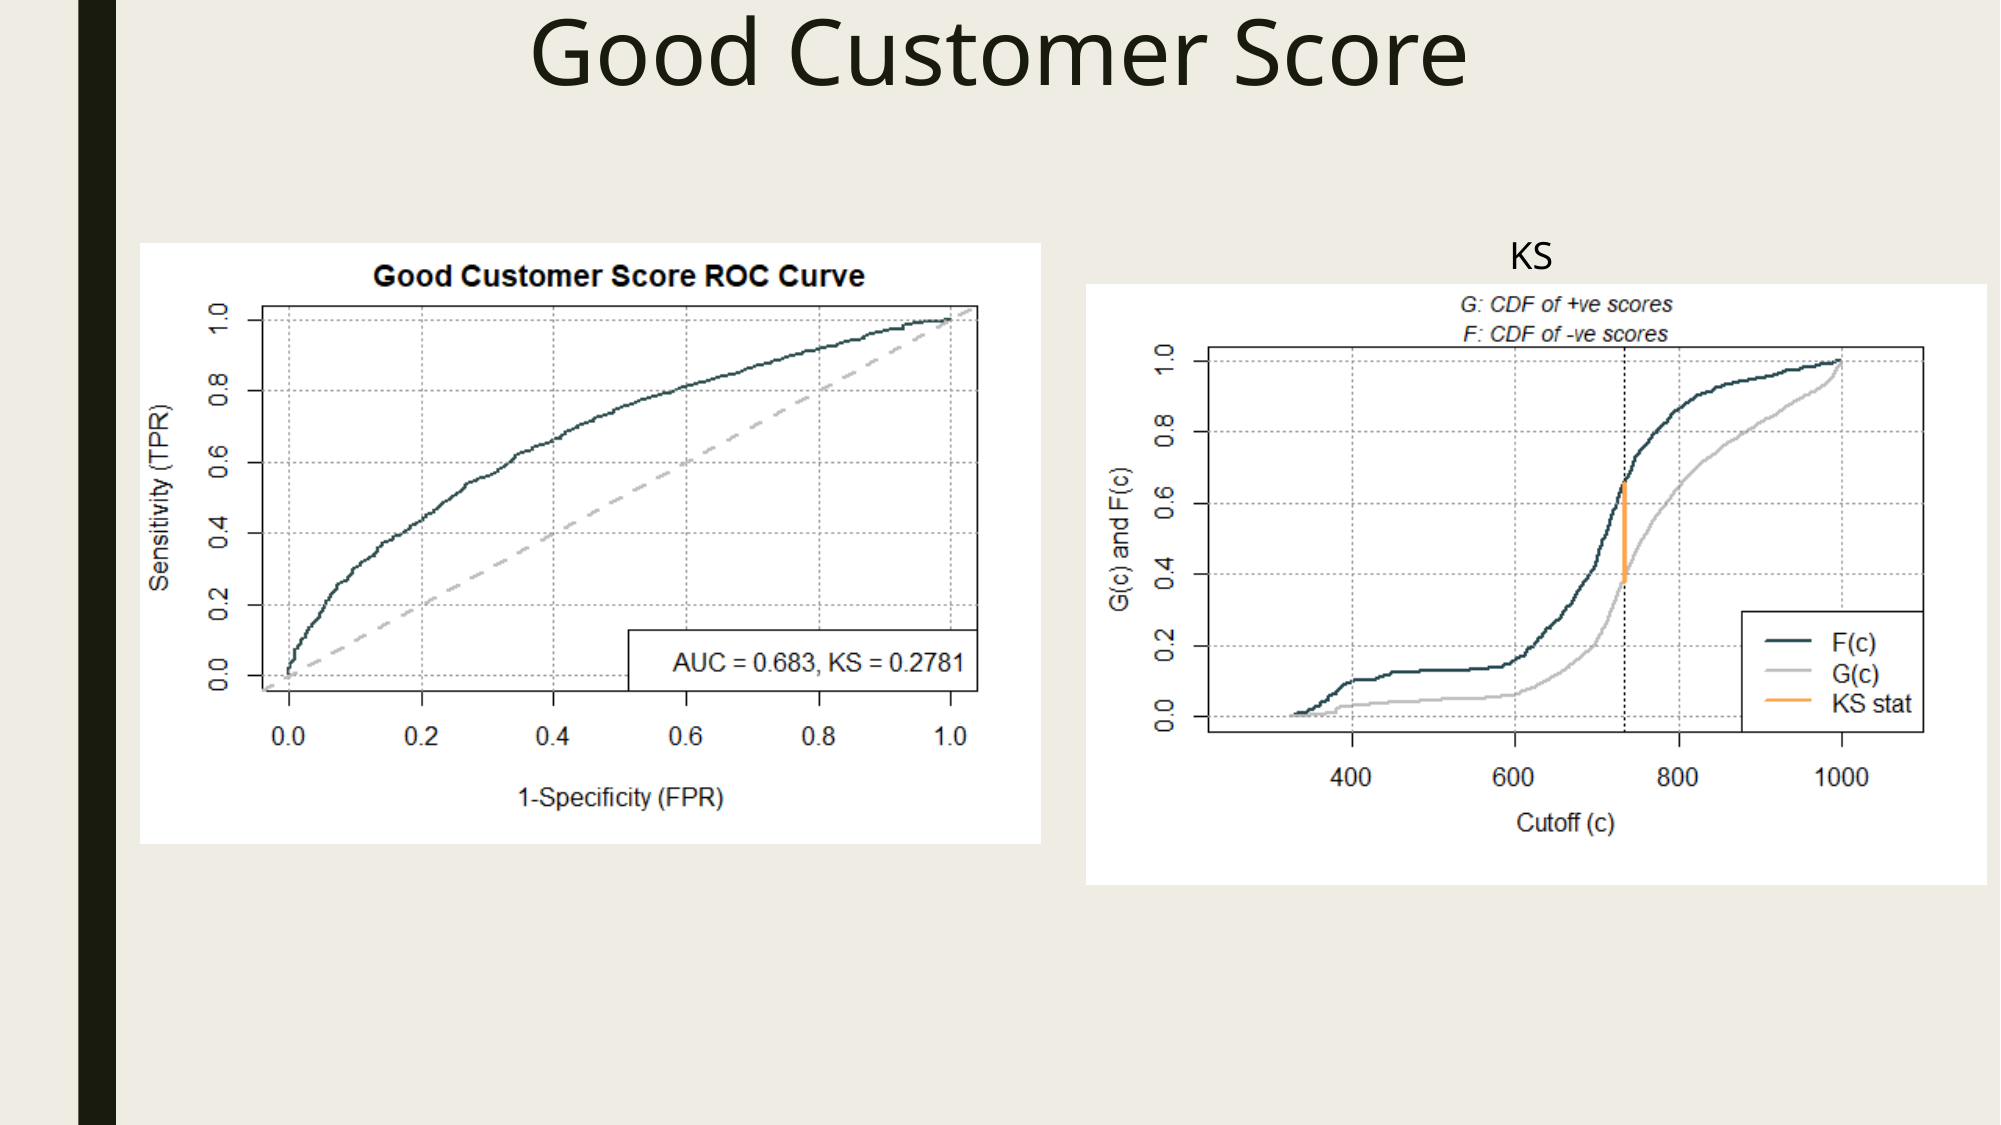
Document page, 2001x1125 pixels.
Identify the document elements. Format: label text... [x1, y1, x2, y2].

text_box KS [1394, 224, 1678, 285]
picture [140, 243, 1041, 844]
picture [1086, 284, 1987, 885]
title Good Customer Score [212, 0, 1788, 244]
